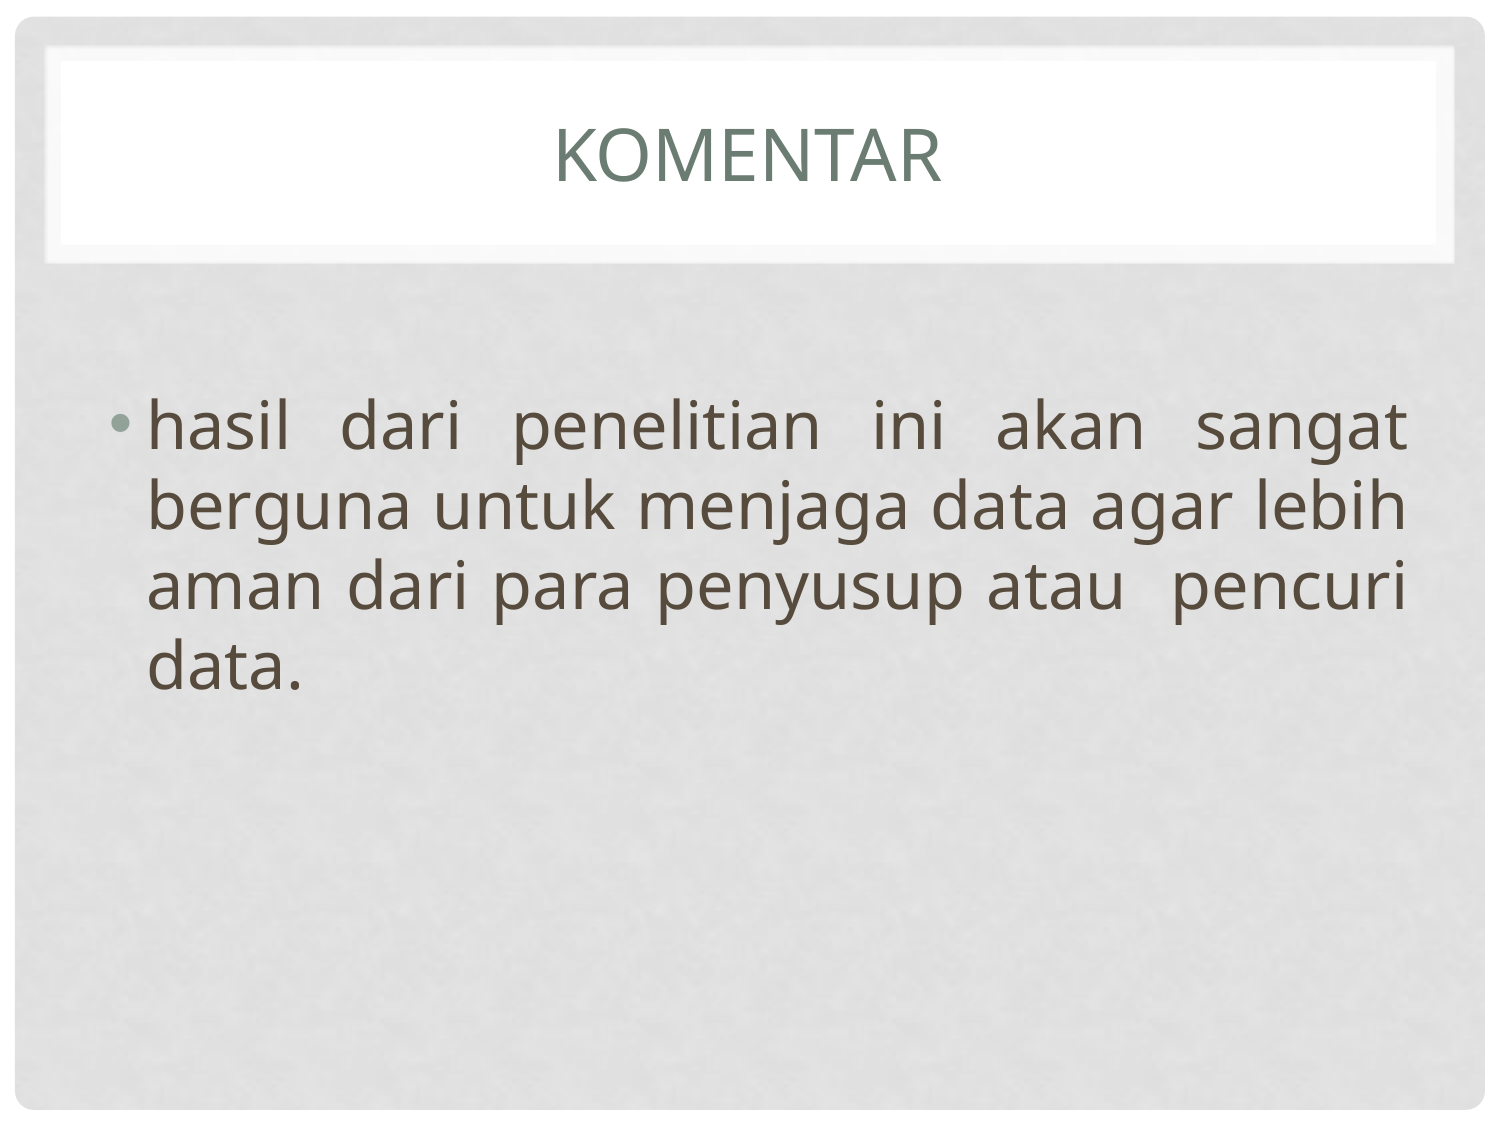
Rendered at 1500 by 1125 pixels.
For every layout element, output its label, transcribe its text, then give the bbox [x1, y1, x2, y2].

list hasil dari penelitian ini akan sangat berguna untuk menjaga data agar lebih aman dari para penyusup atau pencuri data. [75, 375, 1425, 1005]
title komentar [69, 66, 1425, 238]
